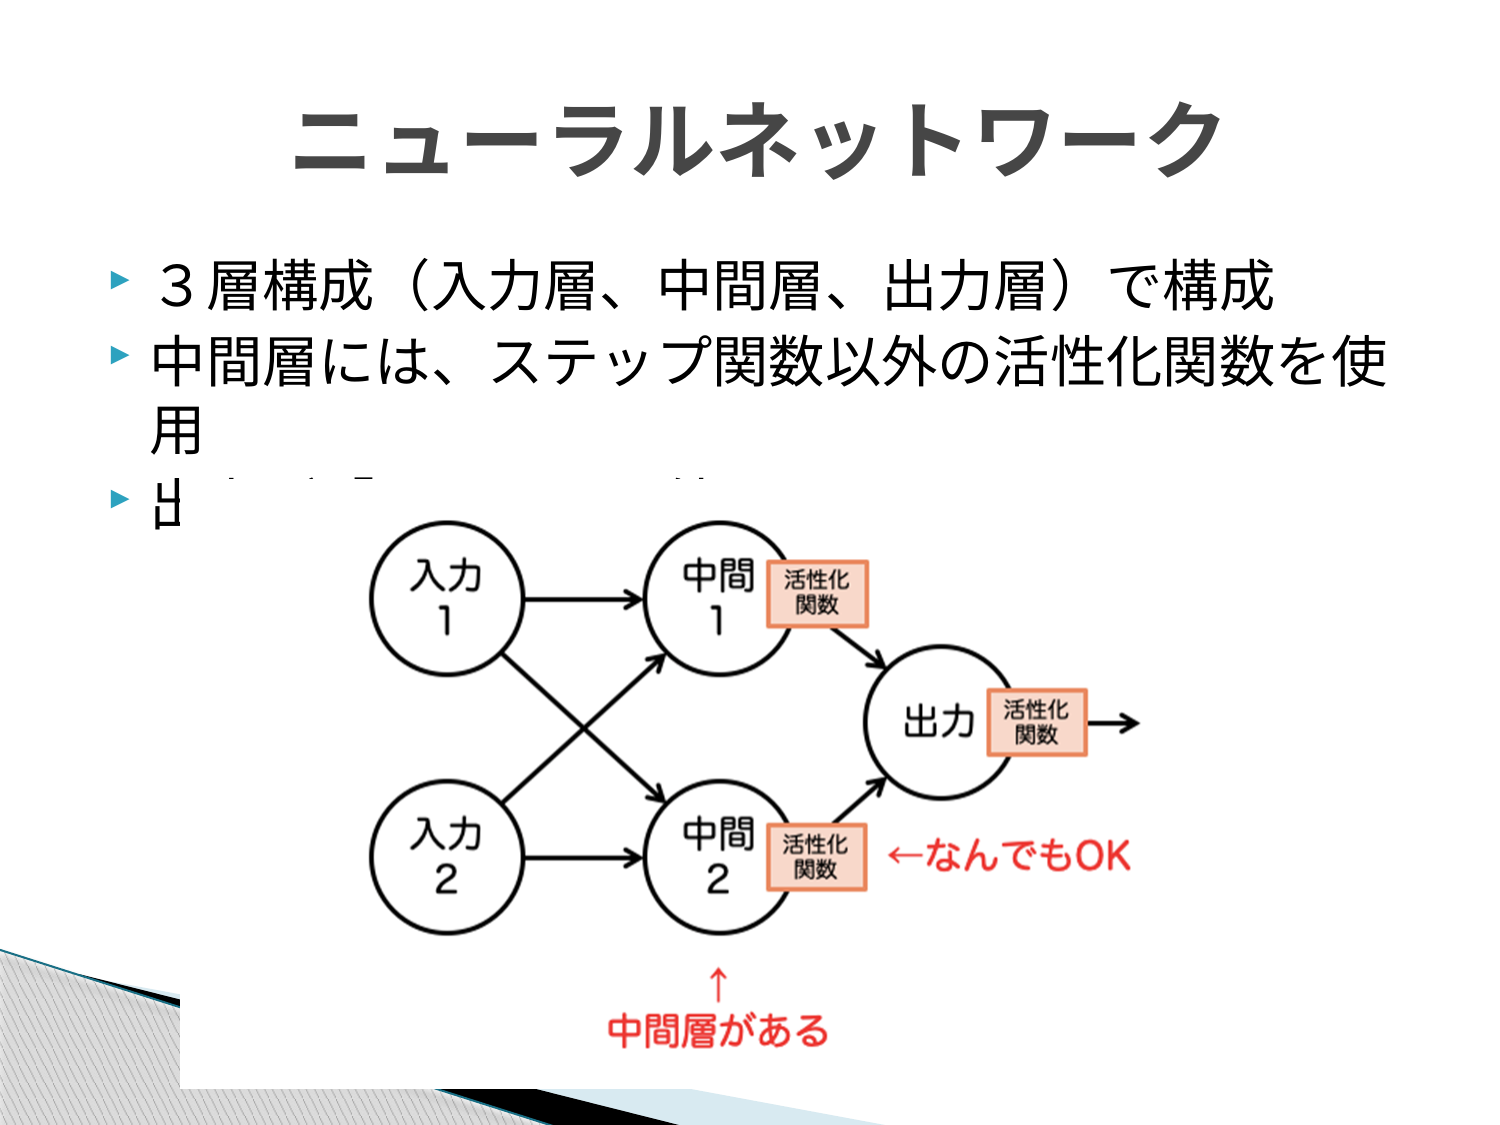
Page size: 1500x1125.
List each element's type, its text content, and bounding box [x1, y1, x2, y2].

title ニューラルネットワーク [75, 45, 1425, 233]
picture [179, 479, 1275, 1090]
list ３層構成（入力層、中間層、出力層）で構成 中間層には、ステップ関数以外の活性化関数を使用 出力が「0、1」以外もある [75, 243, 1425, 986]
